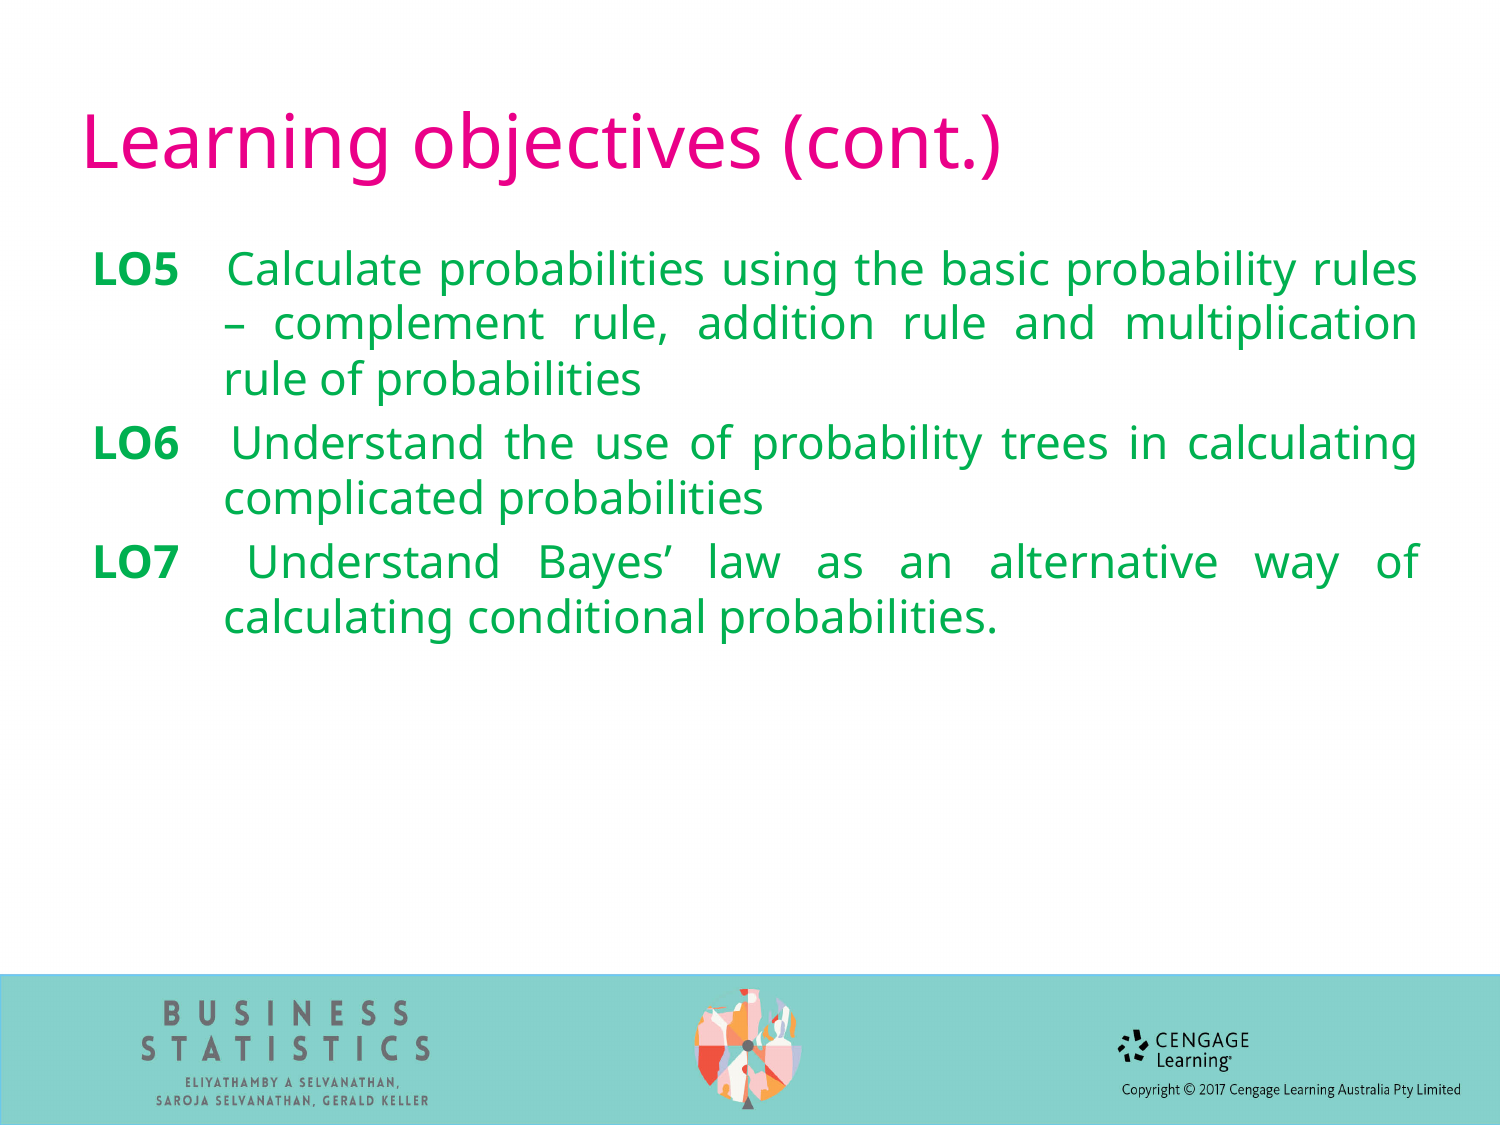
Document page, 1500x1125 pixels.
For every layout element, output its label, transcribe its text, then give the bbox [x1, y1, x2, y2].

picture [0, 0, 1500, 1125]
list LO5 Calculate probabilities using the basic probability rules – complement rule, addition rule and multiplication rule of probabilities LO6 Understand the use of probability trees in calculating complicated probabilities LO7 Understand Bayes’ law as an alternative way of calculating conditional probabilities. [76, 231, 1436, 937]
title Learning objectives (cont.) [64, 66, 1415, 212]
